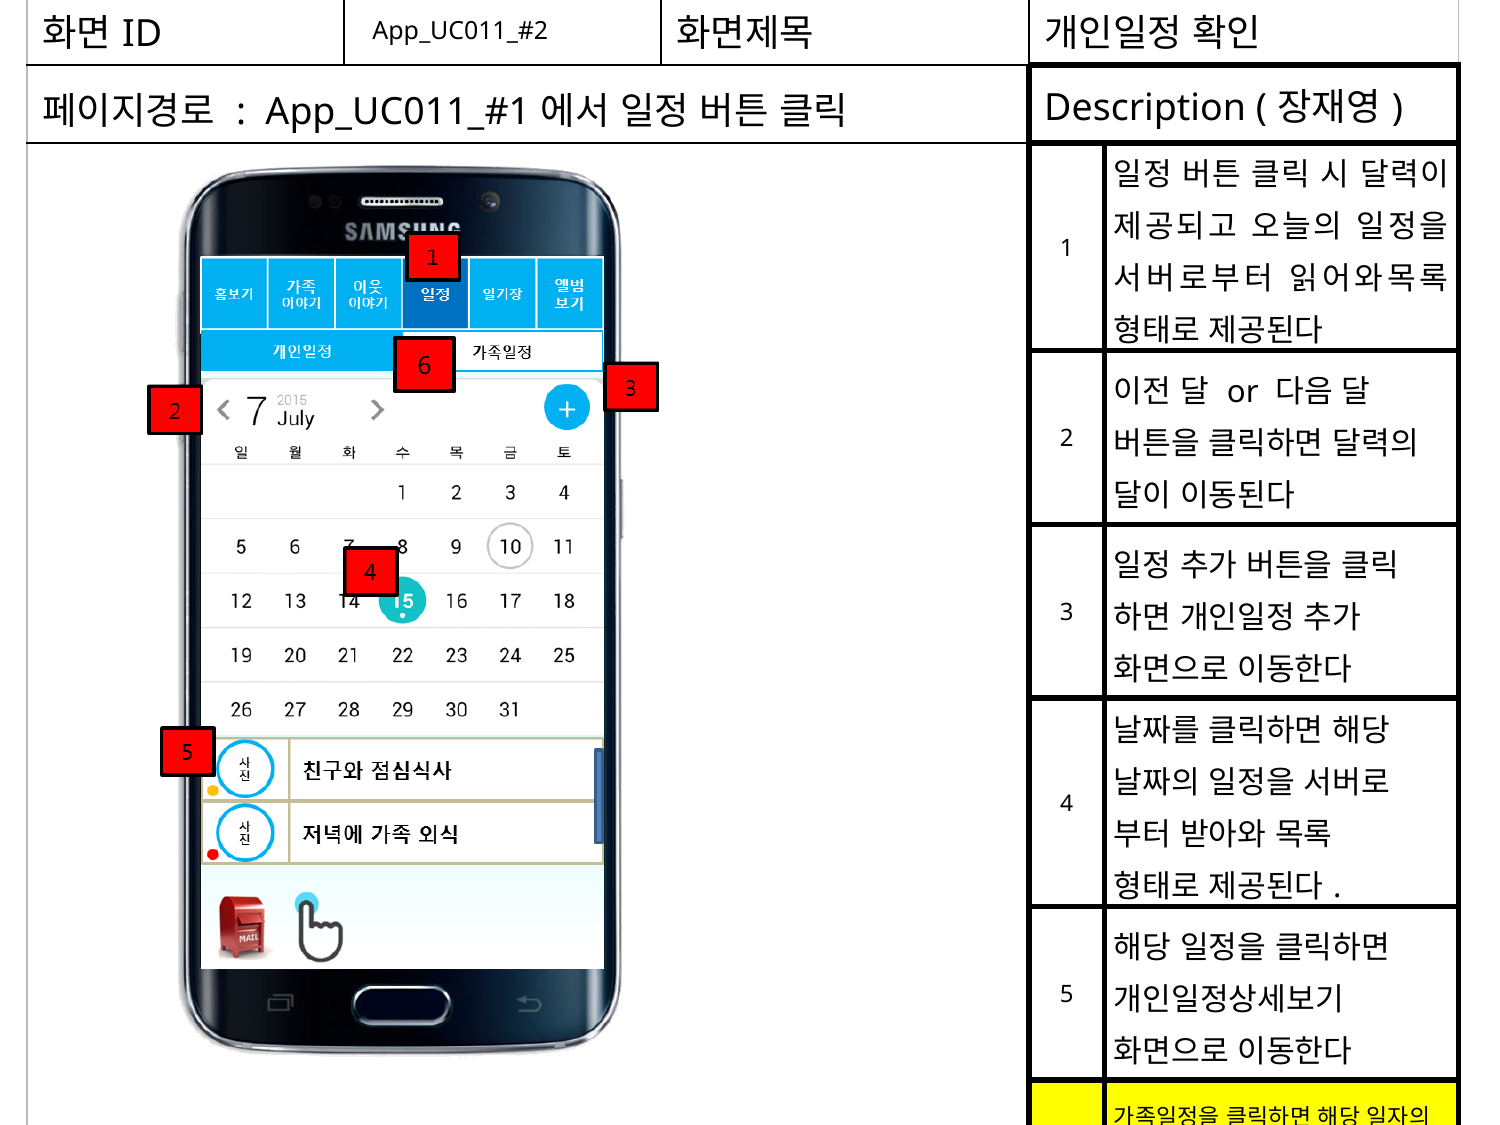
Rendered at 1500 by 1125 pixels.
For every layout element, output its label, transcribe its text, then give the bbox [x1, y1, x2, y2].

table_cell 이전 달 or 다음 달 버튼을 클릭하면 달력의 달이 이동된다 [1107, 353, 1456, 522]
table_cell 날짜를 클릭하면 해당 날짜의 일정을 서버로 부터 받아와 목록 형태로 제공된다. [1107, 701, 1456, 904]
table_cell 1 [1032, 146, 1102, 348]
table_cell 가족일정을 클릭하면 해당 일자의 가족일정 목록이 기본으로 제공된다 [1107, 1083, 1456, 1125]
table_cell 해당 일정을 클릭하면 개인일정상세보기 화면으로 이동한다 [1107, 909, 1456, 1077]
table_cell 3 [1032, 527, 1102, 695]
table_header App_UC011_#2 [345, 0, 660, 64]
table_header 화면제목 [662, 0, 1028, 64]
picture [147, 125, 659, 1070]
table_cell 4 [1032, 701, 1102, 904]
table_cell 페이지경로 : App_UC011_#1에서 일정 버튼 클릭 [28, 66, 1026, 142]
table_cell [28, 144, 1026, 1125]
table_header 개인일정 확인 [1030, 0, 1458, 62]
table_cell 일정 버튼 클릭 시 달력이 제공되고 오늘의 일정을 서버로부터 읽어와목록 형태로 제공된다 [1107, 146, 1456, 348]
table_cell 6 [1032, 1083, 1102, 1125]
table_header 화면ID [28, 0, 343, 64]
table_cell Description (장재영) [1032, 68, 1456, 140]
table_cell 5 [1032, 909, 1102, 1077]
table_cell 2 [1032, 353, 1102, 522]
table_cell 일정 추가 버튼을 클릭 하면 개인일정 추가 화면으로 이동한다 [1107, 527, 1456, 695]
